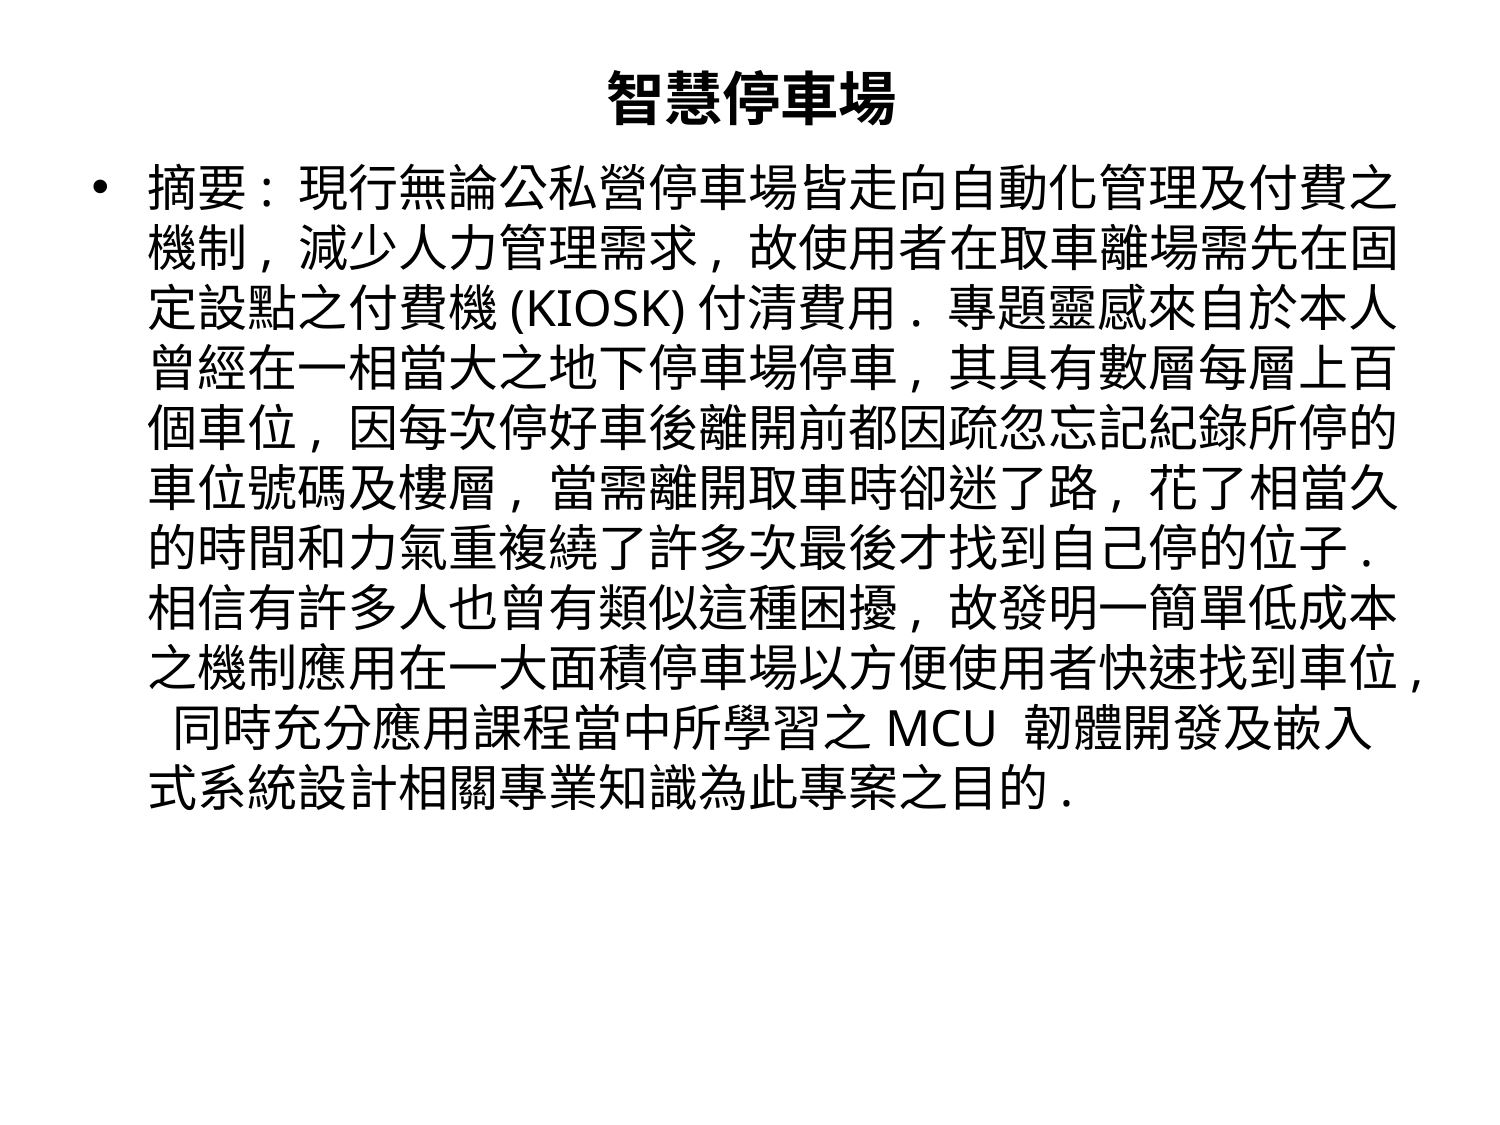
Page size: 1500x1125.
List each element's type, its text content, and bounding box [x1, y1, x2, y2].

list 摘要: 現行無論公私營停車場皆走向自動化管理及付費之機制, 減少人力管理需求, 故使用者在取車離場需先在固定設點之付費機(KIOSK)付清費用. 專題靈感來自於本人曾經在一相當大之地下停車場停車, 其具有數層每層上百個車位, 因每次停好車後離開前都因疏忽忘記紀錄所停的車位號碼及樓層, 當需離開取車時卻迷了路, 花了相當久的時間和力氣重複繞了許多次最後才找到自己停的位子. 相信有許多人也曾有類似這種困擾, 故發明一簡單低成本之機制應用在一大面積停車場以方便使用者快速找到車位, 同時充分應用課程當中所學習之MCU 韌體開發及嵌入式系統設計相關專業知識為此專案之目的. [76, 149, 1427, 892]
title 智慧停車場 [76, 3, 1427, 149]
